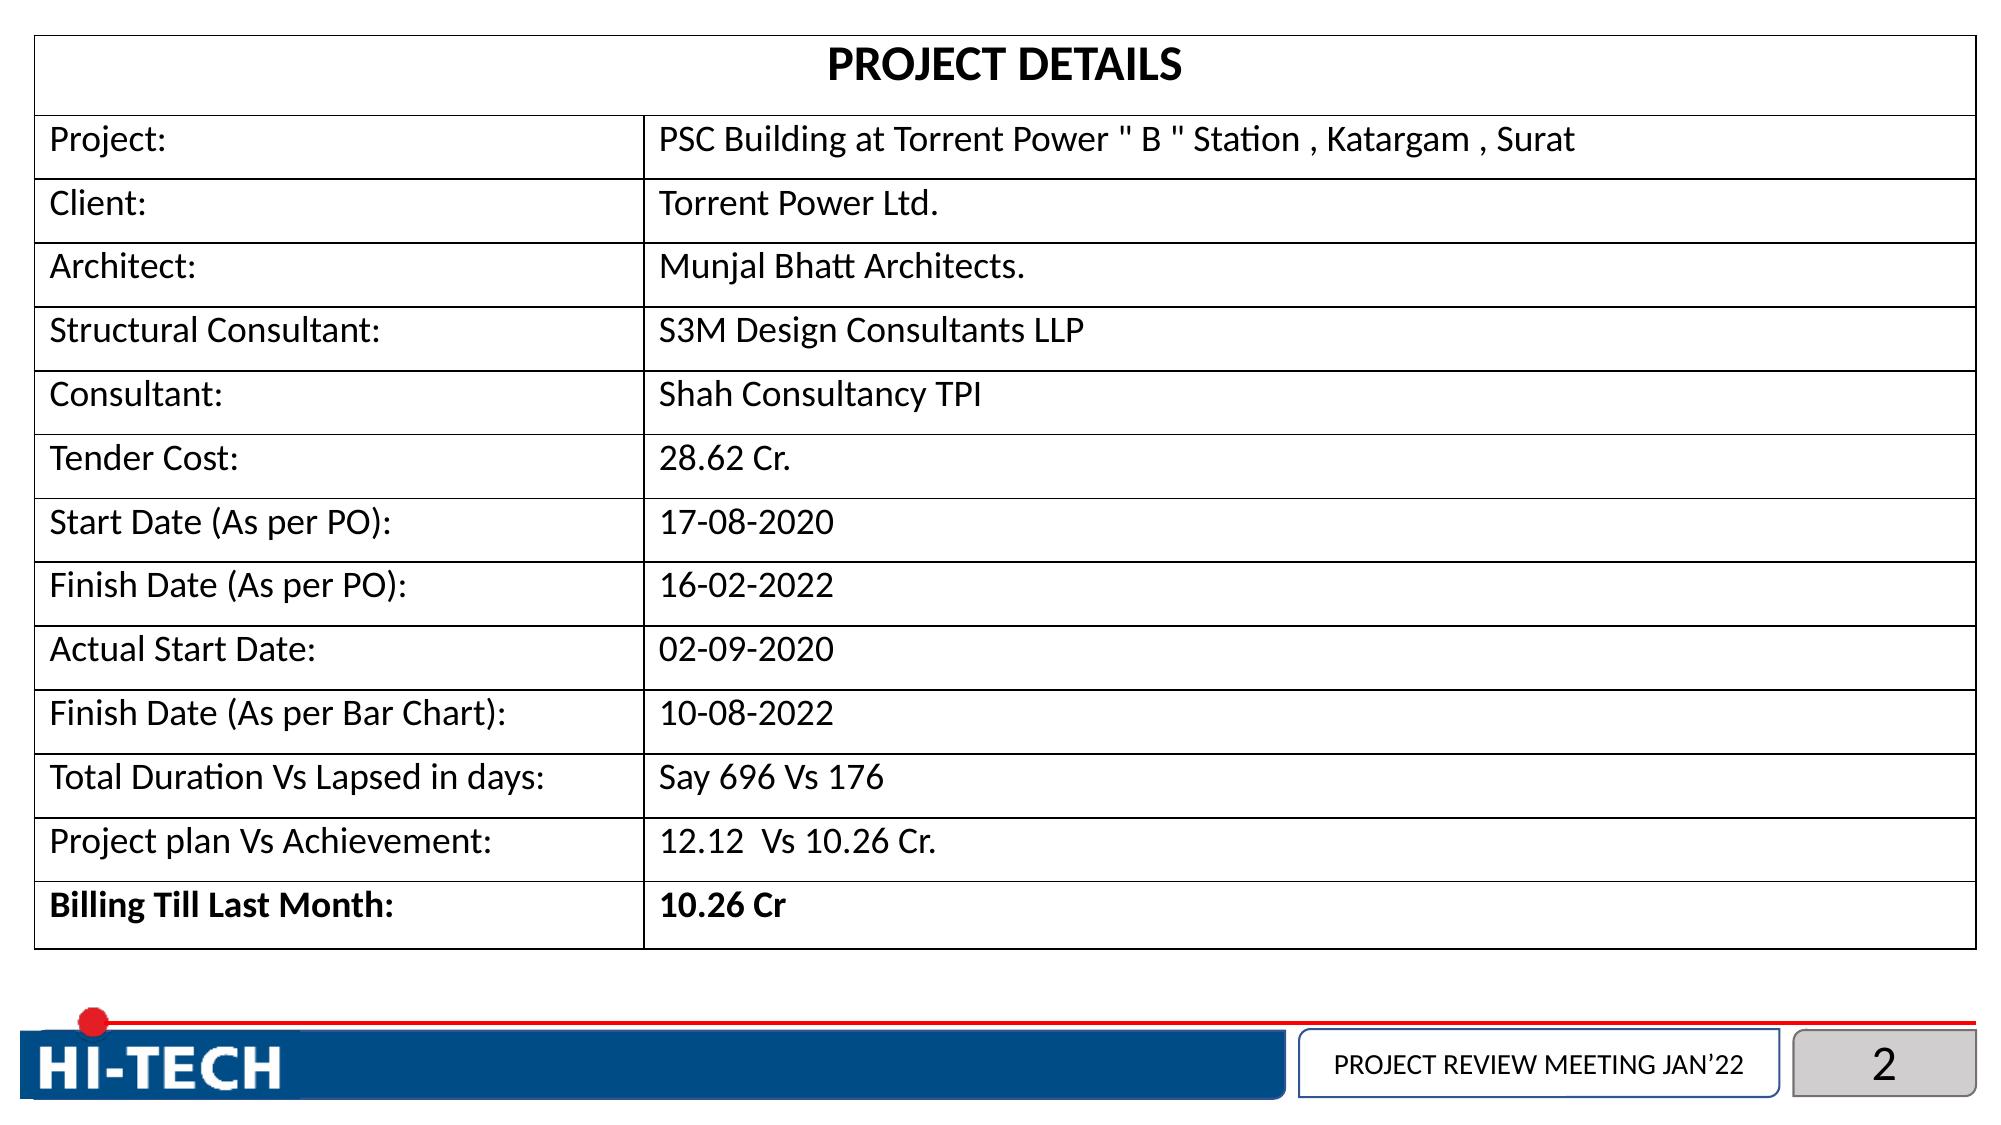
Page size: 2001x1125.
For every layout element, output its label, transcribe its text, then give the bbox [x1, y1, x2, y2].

table_cell Total Duration Vs Lapsed in days: [35, 755, 643, 817]
slide_number 2 [1461, 1030, 1912, 1091]
table_cell S3M Design Consultants LLP [645, 308, 1975, 370]
table_cell Billing Till Last Month: [35, 882, 643, 948]
table_cell Finish Date (As per Bar Chart): [35, 691, 643, 753]
table_cell Munjal Bhatt Architects. [645, 244, 1975, 306]
table_cell 12.12 Vs 10.26 Cr. [645, 819, 1975, 881]
table_cell Shah Consultancy TPI [645, 372, 1975, 434]
table_cell Finish Date (As per PO): [35, 563, 643, 625]
table_cell Architect: [35, 244, 643, 306]
table_cell Start Date (As per PO): [35, 499, 643, 561]
table_cell 17-08-2020 [645, 499, 1975, 561]
table_cell 28.62 Cr. [645, 435, 1975, 498]
text_box PROJECT REVIEW MEETING JAN’22 [1298, 1028, 1781, 1099]
table_cell 02-09-2020 [645, 627, 1975, 689]
table_cell Actual Start Date: [35, 627, 643, 689]
table_cell Consultant: [35, 372, 643, 434]
table_cell Client: [35, 180, 643, 242]
table_cell Torrent Power Ltd. [645, 180, 1975, 242]
table_cell Project: [35, 116, 643, 178]
picture [20, 1005, 300, 1099]
table_header PROJECT DETAILS [35, 36, 1975, 115]
table_cell Structural Consultant: [35, 308, 643, 370]
text_box [33, 1029, 1287, 1100]
table_cell 10.26 Cr [645, 882, 1975, 948]
table_cell 16-02-2022 [645, 563, 1975, 625]
table_cell Tender Cost: [35, 435, 643, 498]
text_box [1792, 1028, 1978, 1098]
table_cell Say 696 Vs 176 [645, 755, 1975, 817]
table_cell Project plan Vs Achievement: [35, 819, 643, 881]
table_cell 10-08-2022 [645, 691, 1975, 753]
table_cell PSC Building at Torrent Power " B " Station , Katargam , Surat [645, 116, 1975, 178]
